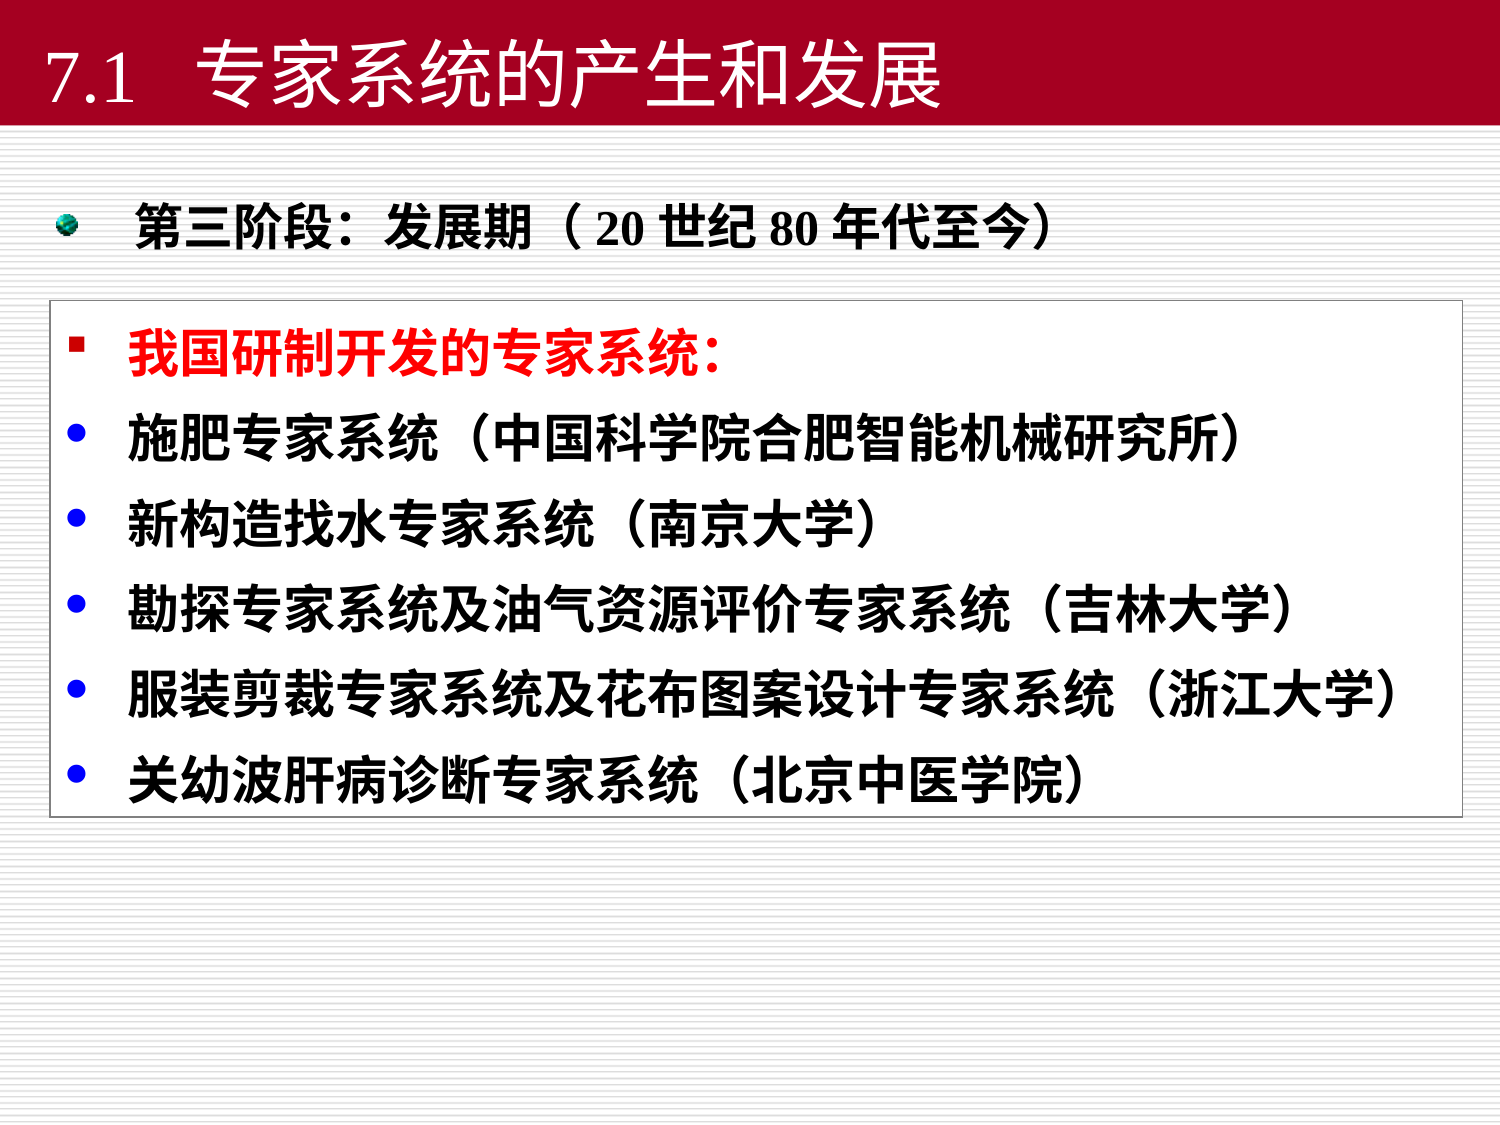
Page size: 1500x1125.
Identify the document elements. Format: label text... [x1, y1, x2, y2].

list 第三阶段：发展期（20世纪80年代至今） [40, 163, 1460, 1051]
title 7.1 专家系统的产生和发展 [0, 0, 1500, 126]
picture [0, 126, 1500, 1125]
text_box 我国研制开发的专家系统： 施肥专家系统（中国科学院合肥智能机械研究所） 新构造找水专家系统（南京大学） 勘探专家系统及油气资源评价专家系统（吉林大学） 服装剪裁专家系统及花布图案设计专家系统（浙江大学） 关幼波肝病诊断专家系统（北京中医学院） [49, 300, 1463, 817]
slide_number [1137, 1062, 1463, 1122]
